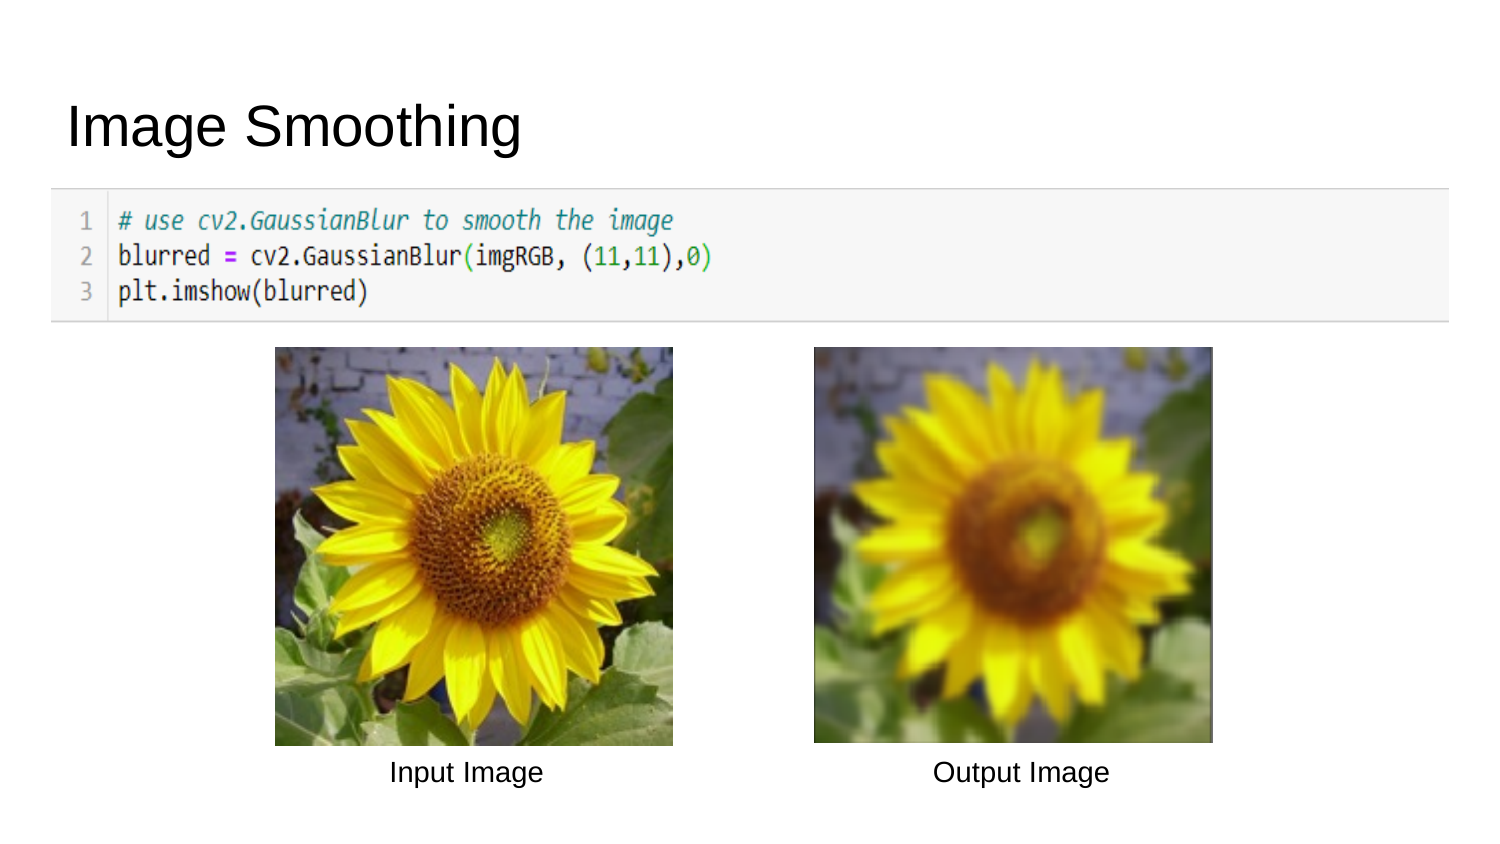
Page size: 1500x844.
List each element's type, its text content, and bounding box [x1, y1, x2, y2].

picture [814, 347, 1213, 743]
picture [274, 347, 674, 746]
picture [50, 188, 1450, 326]
title Image Smoothing [51, 72, 1449, 167]
text_box Output Image [835, 751, 1163, 796]
text_box Input Image [374, 754, 665, 796]
